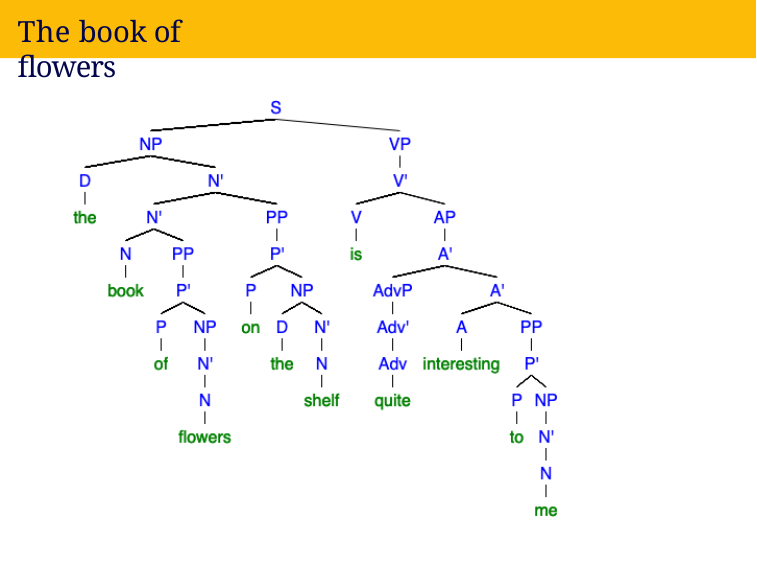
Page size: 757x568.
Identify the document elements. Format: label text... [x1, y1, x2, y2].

picture [73, 100, 559, 517]
text_box The book of flowers [15, 10, 272, 83]
